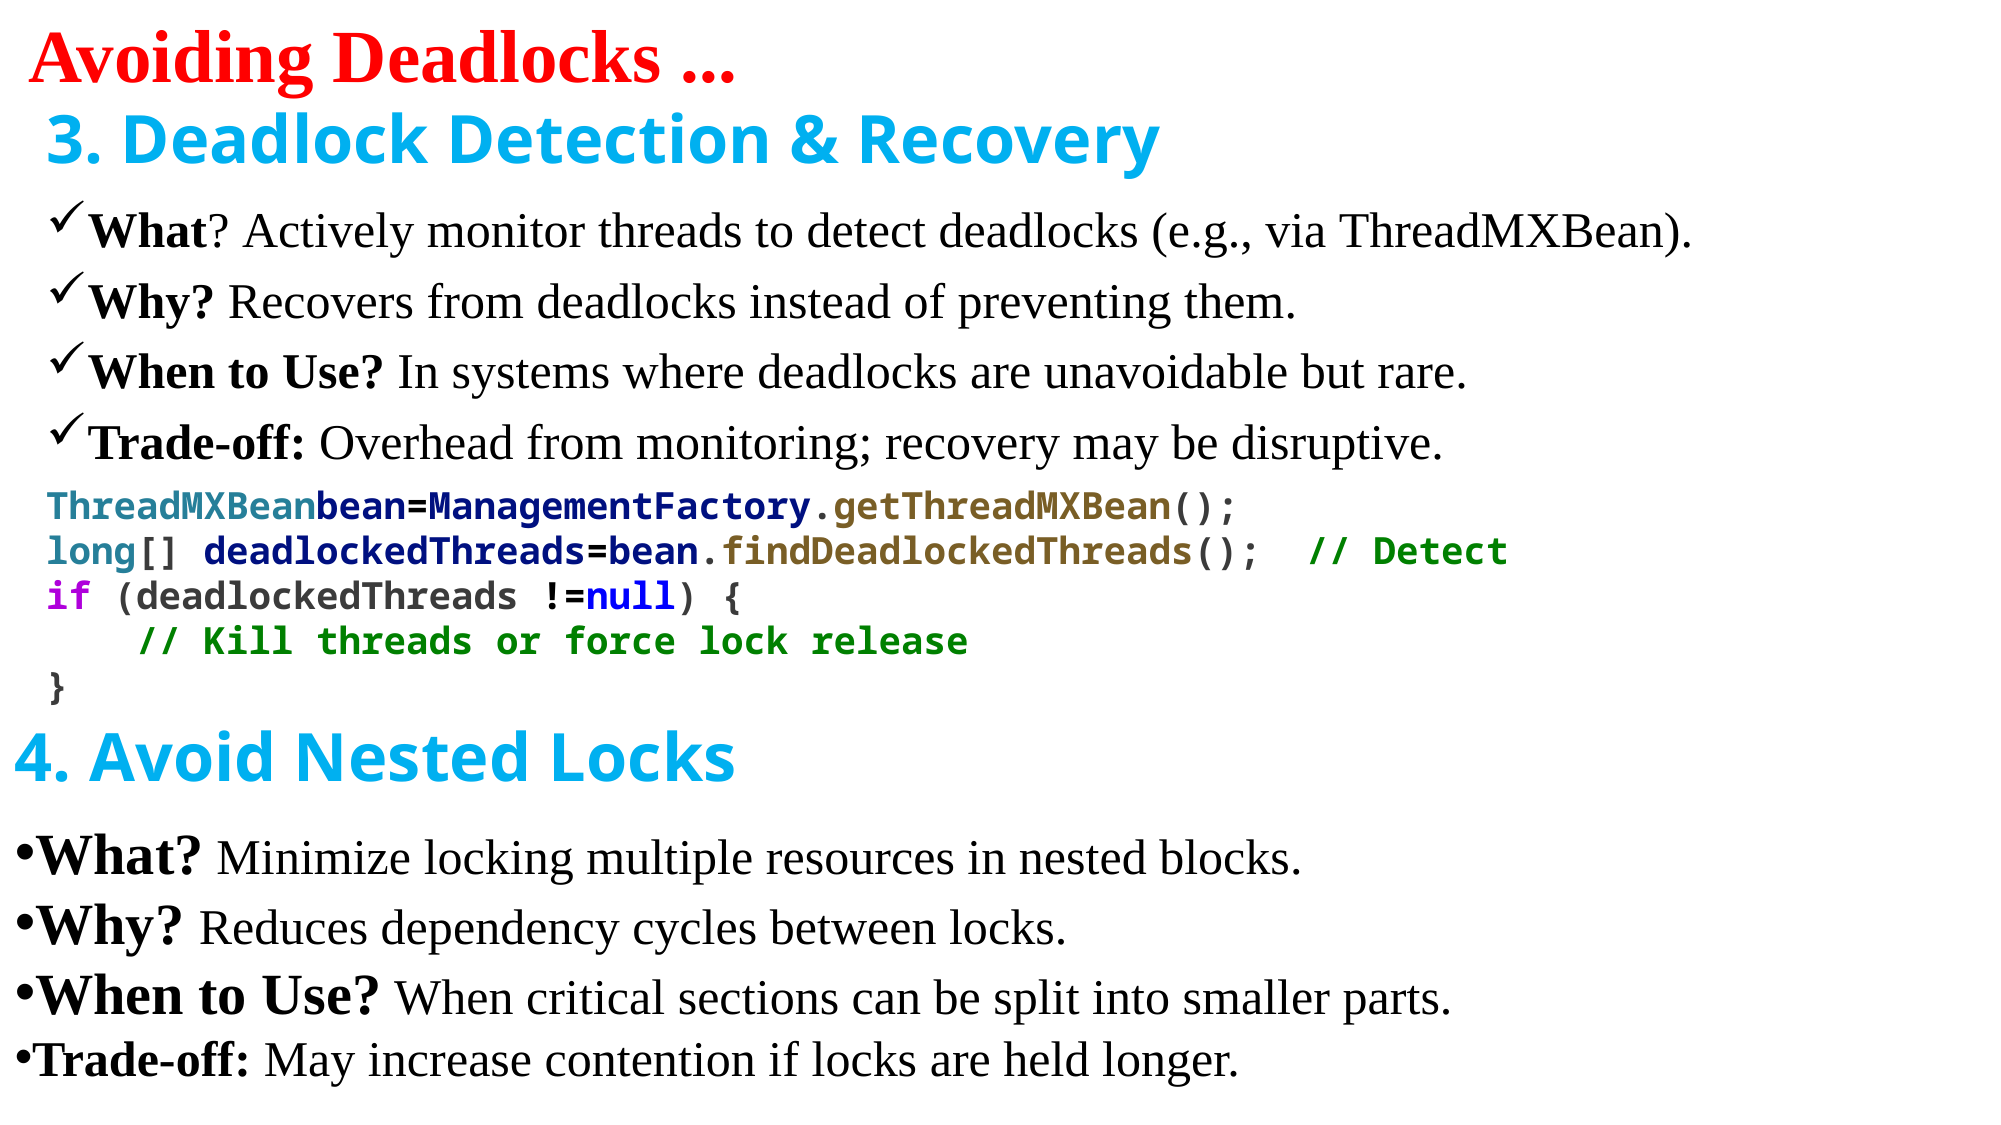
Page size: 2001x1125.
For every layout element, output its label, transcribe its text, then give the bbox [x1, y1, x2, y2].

text_box 3. Deadlock Detection & Recovery What? Actively monitor threads to detect deadlocks (e.g., via ThreadMXBean). Why? Recovers from deadlocks instead of preventing them. When to Use? In systems where deadlocks are unavoidable but rare. Trade-off: Overhead from monitoring; recovery may be disruptive. [31, 89, 2000, 477]
text_box Avoiding Deadlocks ... [13, 0, 1014, 105]
text_box 4. Avoid Nested Locks What? Minimize locking multiple resources in nested blocks. Why? Reduces dependency cycles between locks. When to Use? When critical sections can be split into smaller parts. Trade-off: May increase contention if locks are held longer. [0, 707, 2000, 1094]
text_box ThreadMXBeanbean=ManagementFactory.getThreadMXBean(); long[] deadlockedThreads=bean.findDeadlockedThreads(); // Detect if (deadlockedThreads !=null) { // Kill threads or force lock release } [31, 475, 1758, 707]
